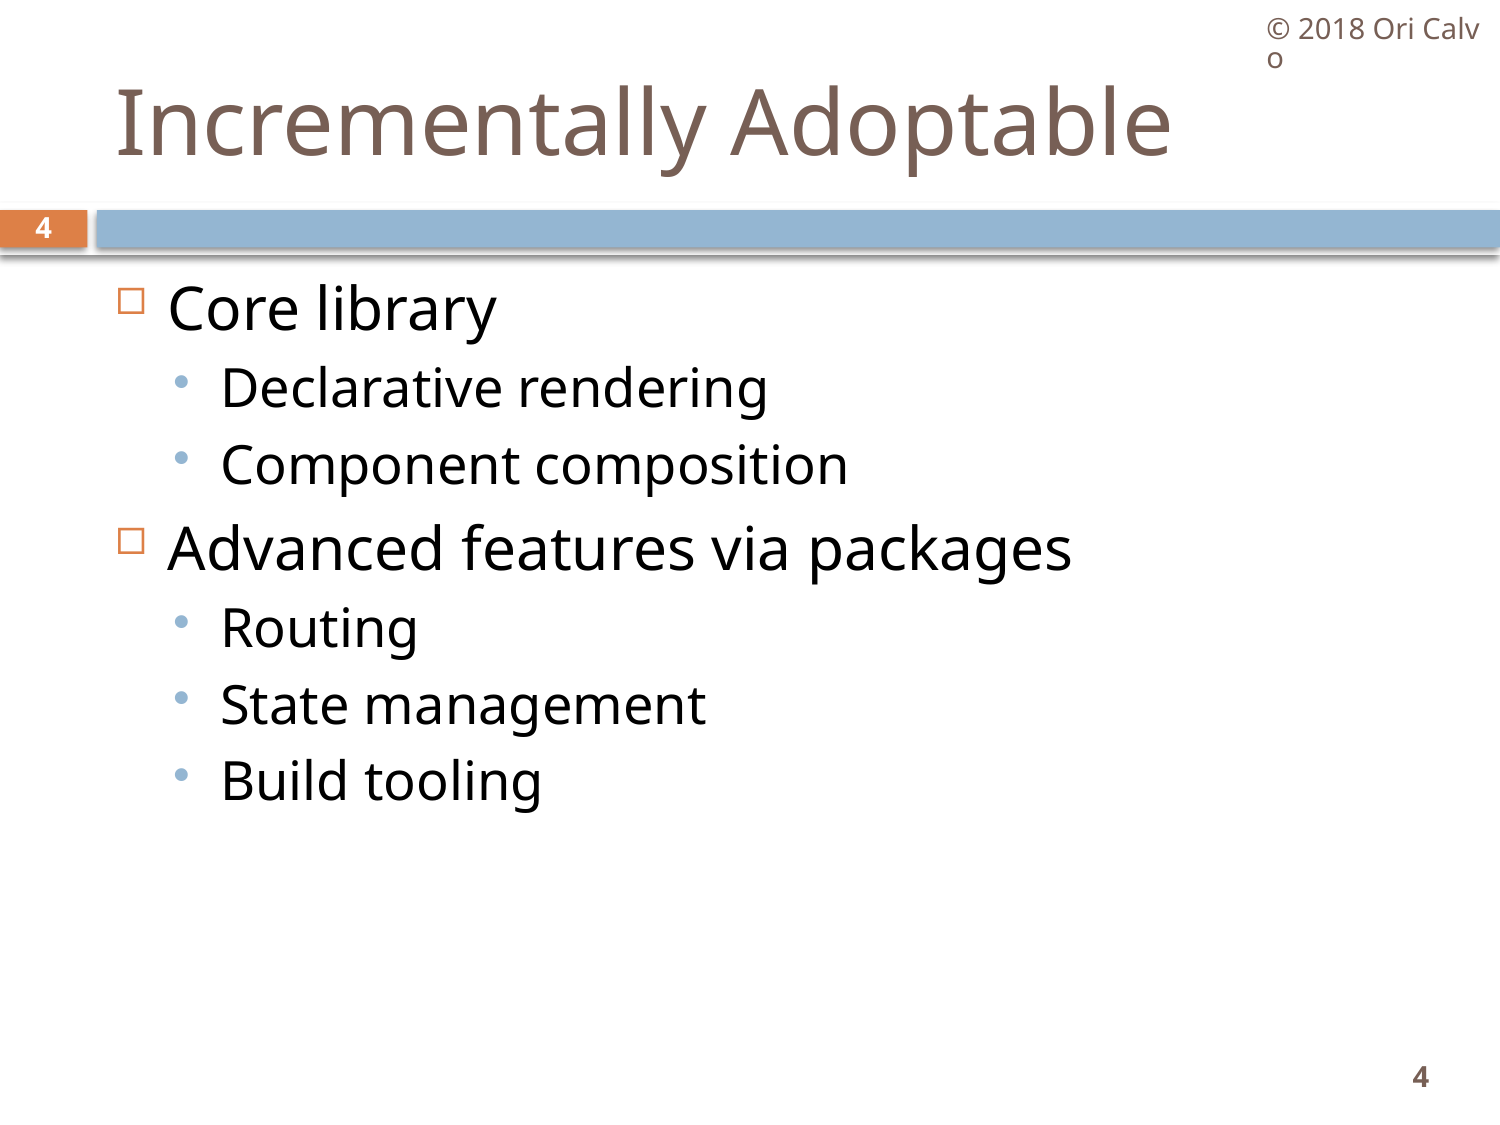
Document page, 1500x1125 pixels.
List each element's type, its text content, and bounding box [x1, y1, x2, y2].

footer © 2018 Ori Calvo [1251, 0, 1500, 60]
list Core library Declarative rendering Component composition Advanced features via packages Routing State management Build tooling [100, 262, 1438, 1000]
title Incrementally Adoptable [100, 37, 1438, 200]
slide_number 4 [0, 208, 88, 249]
